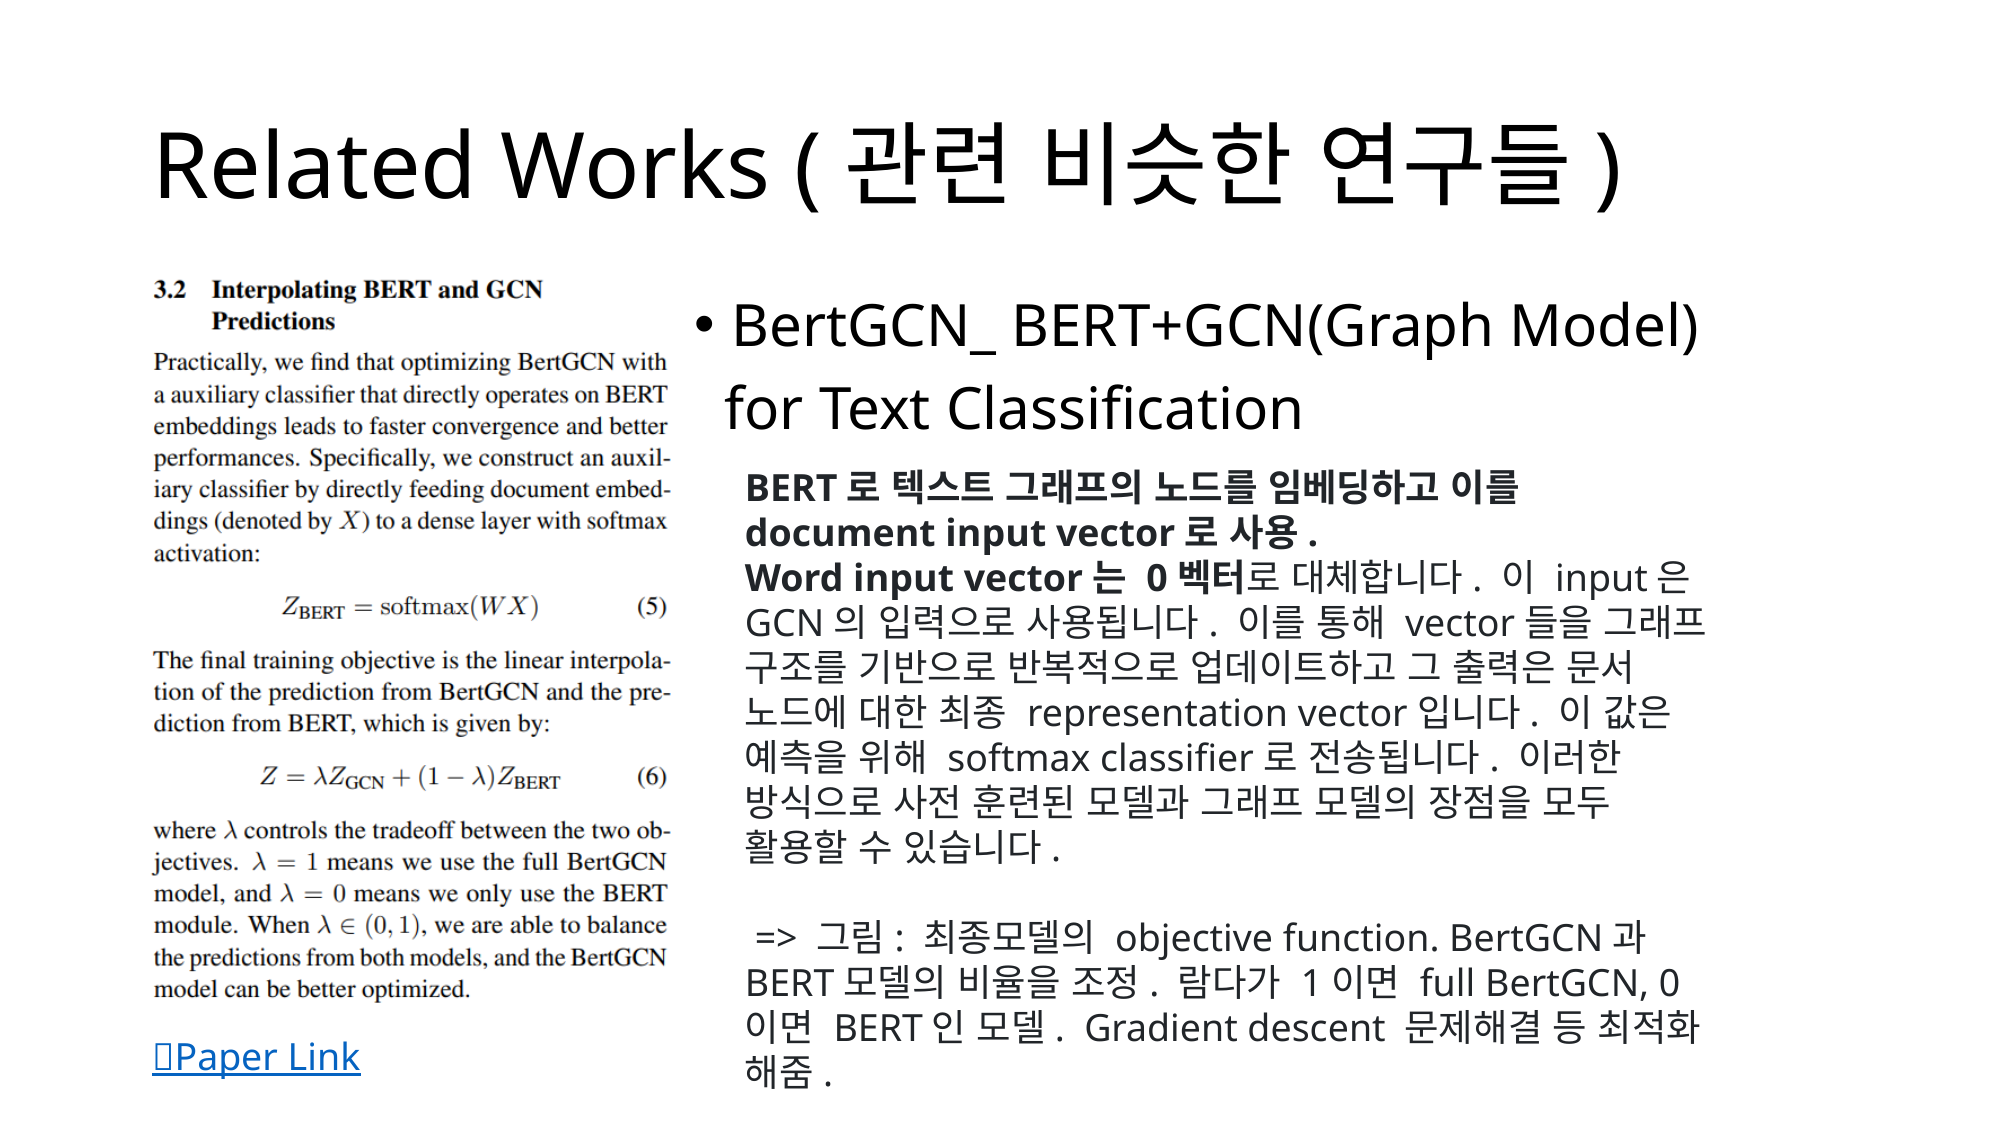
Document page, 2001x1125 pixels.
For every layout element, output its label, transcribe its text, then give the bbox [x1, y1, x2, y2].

list BertGCN_ BERT+GCN(Graph Model) for Text Classification [680, 288, 1916, 1003]
text_box 📎Paper Link [137, 1025, 1138, 1091]
text_box BERT로 텍스트 그래프의 노드를 임베딩하고 이를 document input vector로 사용. Word input vector는 0벡터로 대체합니다. 이 input은 GCN의 입력으로 사용됩니다. 이를 통해 vector들을 그래프 구조를 기반으로 반복적으로 업데이트하고 그 출력은 문서 노드에 대한 최종 representation vector입니다. 이 값은 예측을 위해 softmax classifier로 전송됩니다. 이러한 방식으로 사전 훈련된 모델과 그래프 모델의 장점을 모두 활용할 수 있습니다. => 그림: 최종모델의 objective function. BertGCN과 BERT모델의 비율을 조정. 람다가 1이면 full BertGCN, 0이면 BERT인 모델. Gradient descent 문제해결 등 최적화 해줌. [730, 456, 1731, 1102]
title Related Works (관련 비슷한 연구들) [137, 59, 1863, 278]
picture [144, 271, 680, 1014]
